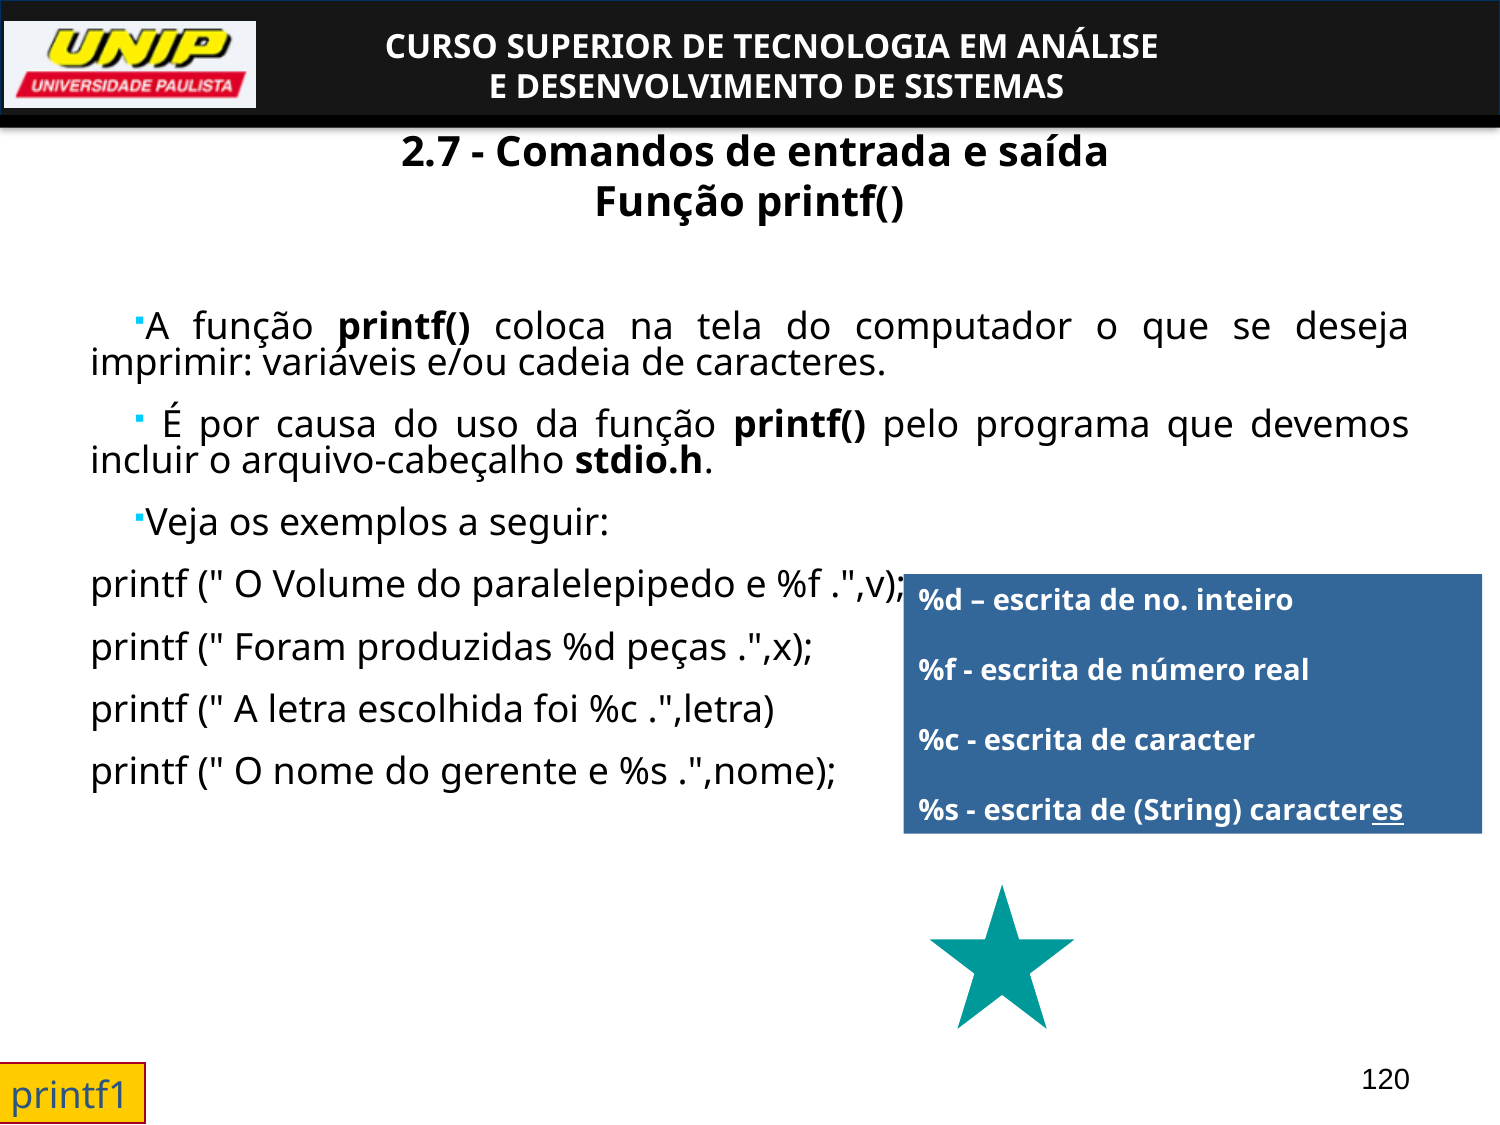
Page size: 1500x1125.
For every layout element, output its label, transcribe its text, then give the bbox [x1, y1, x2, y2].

title 2.7 - Comandos de entrada e saída Função printf() [75, 62, 1425, 231]
text_box printf1 [0, 1063, 145, 1123]
text_box [927, 881, 1078, 1032]
text_box 120 [1074, 1024, 1425, 1103]
text_box %d – escrita de no. inteiro %f - escrita de número real %c - escrita de caracter %s - escrita de (String) caracteres [903, 574, 1483, 834]
picture [4, 21, 256, 108]
list A função printf() coloca na tela do computador o que se deseja imprimir: variáveis e/ou cadeia de caracteres. É por causa do uso da função printf() pelo programa que devemos incluir o arquivo-cabeçalho stdio.h. Veja os exemplos a seguir: printf (" O Volume do paralelepipedo e %f .",v); printf (" Foram produzidas %d peças .",x); printf (" A letra escolhida foi %c .",letra) printf (" O nome do gerente e %s .",nome); [75, 231, 1425, 988]
